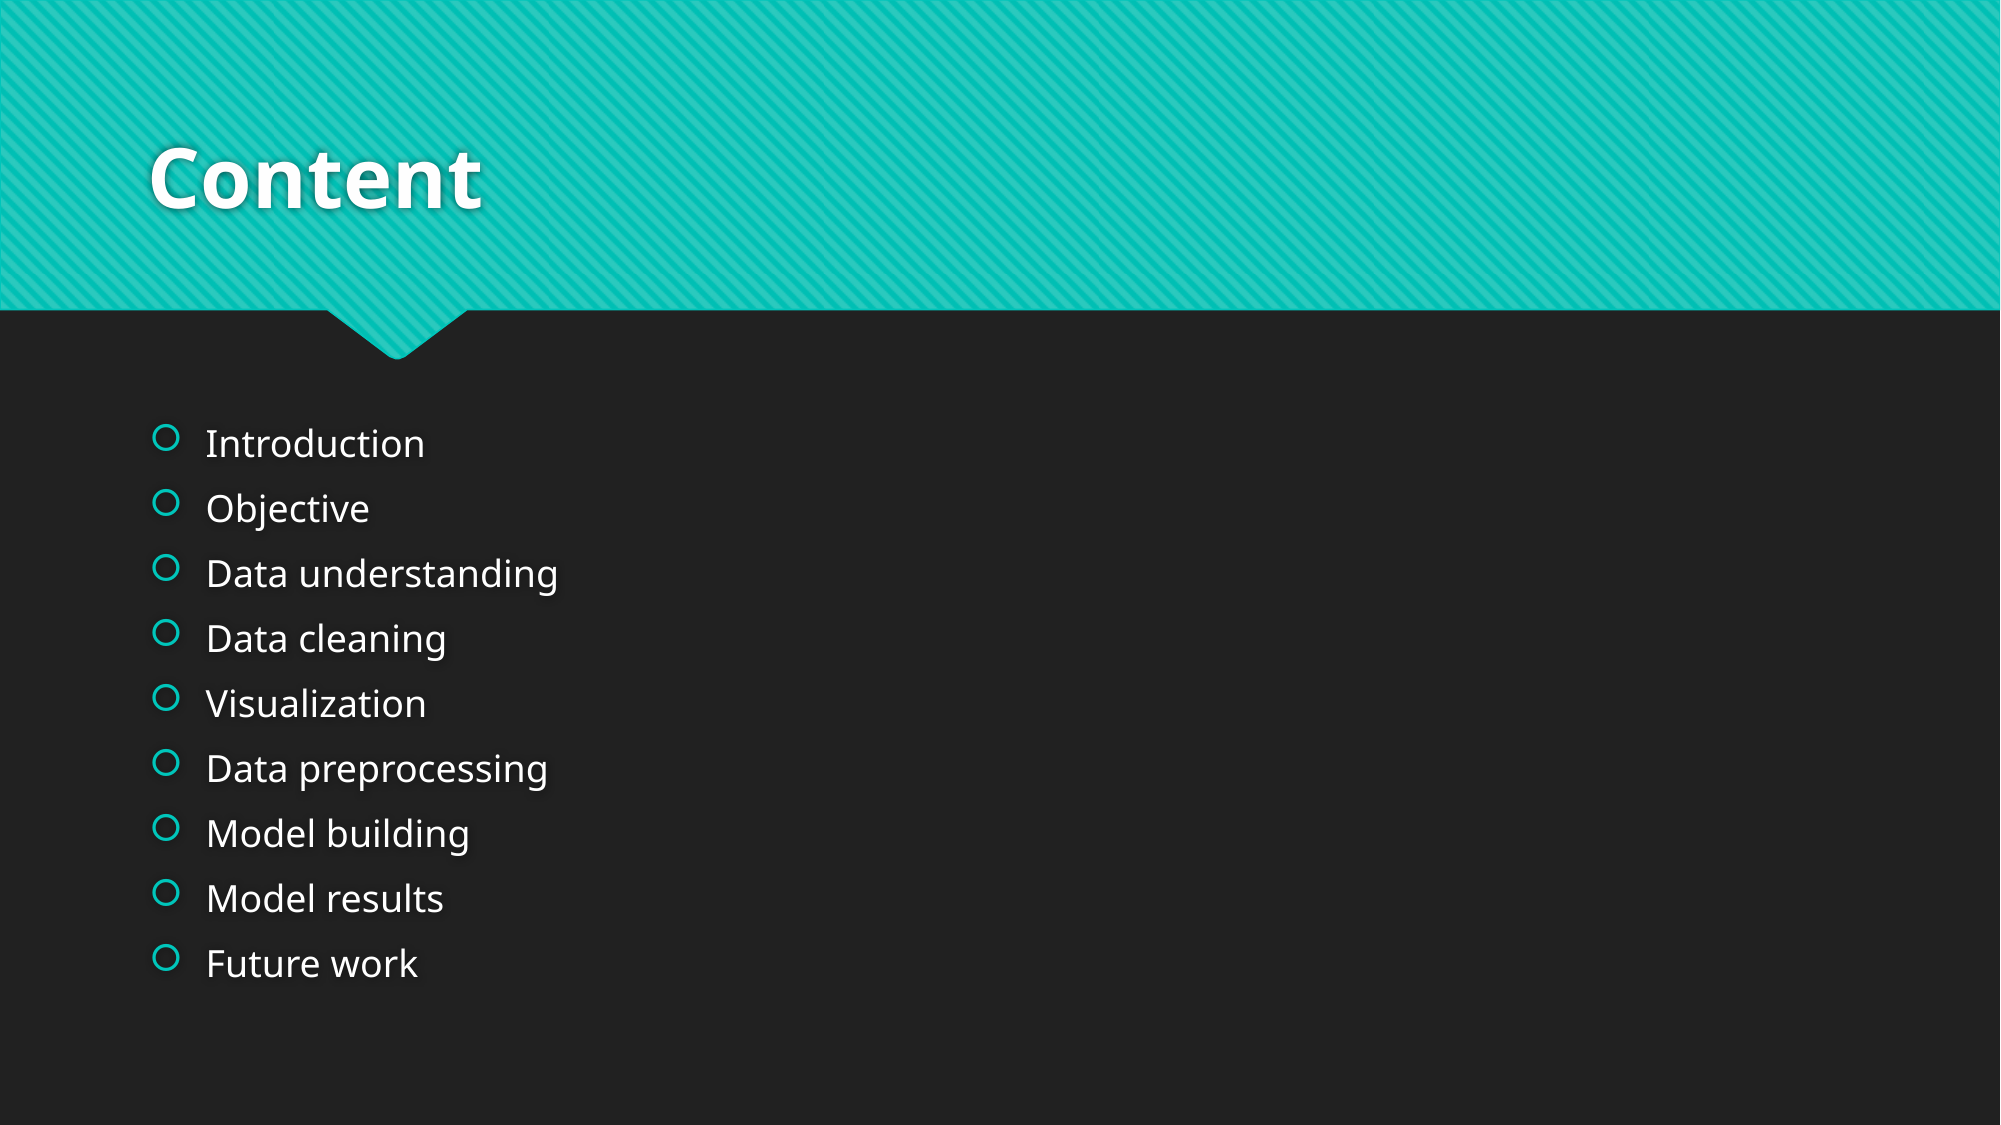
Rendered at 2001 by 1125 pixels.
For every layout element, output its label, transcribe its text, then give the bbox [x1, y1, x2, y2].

list Introduction Objective Data understanding Data cleaning Visualization Data preprocessing Model building Model results Future work [134, 364, 1866, 1105]
title Content [132, 73, 1868, 233]
